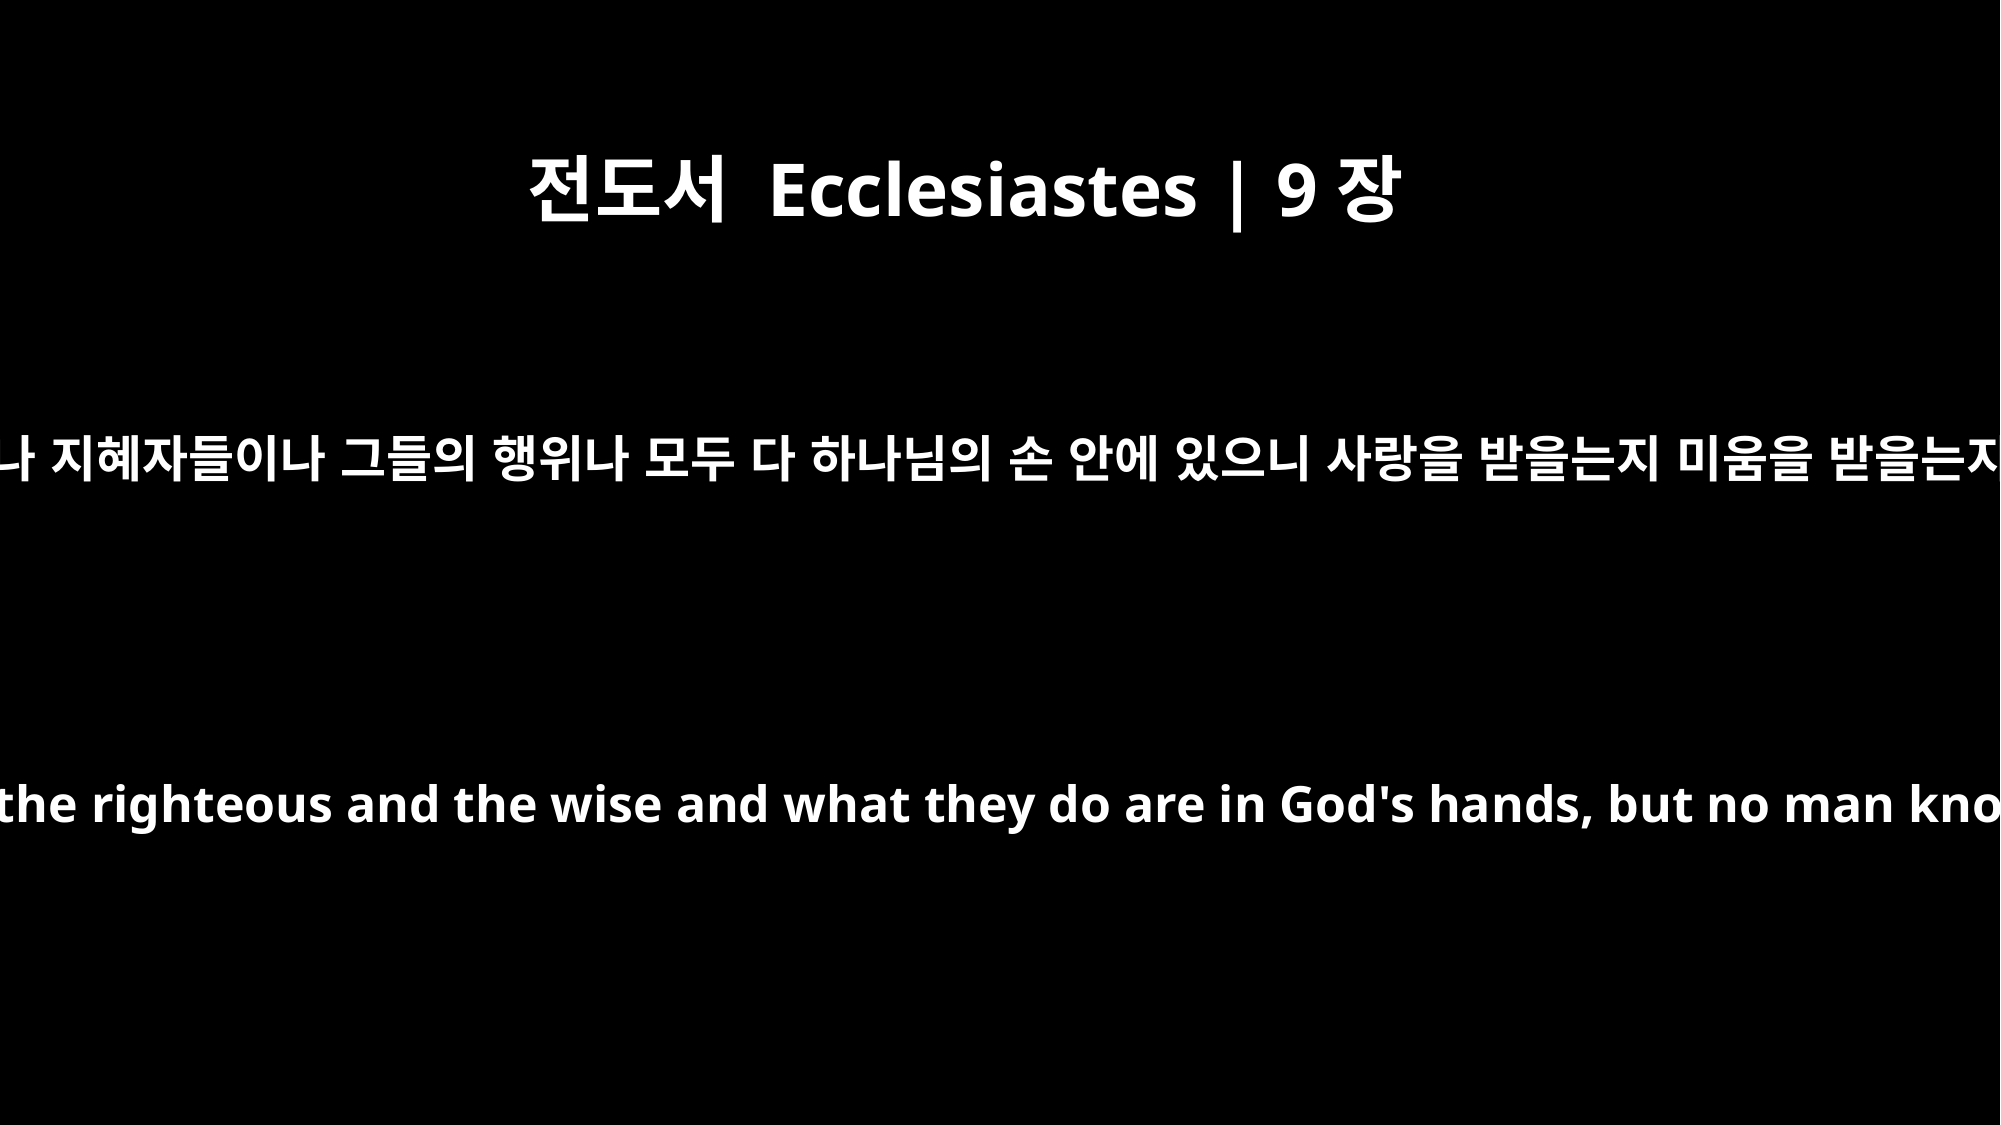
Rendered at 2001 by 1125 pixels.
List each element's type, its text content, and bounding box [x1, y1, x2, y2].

text_box So I reflected on all this and concluded that the righteous and the wise and what they do are in God's hands, but no man knows whether love or hate awaits him. [0, 764, 2000, 840]
text_box 전도서 Ecclesiastes | 9장 [513, 136, 1419, 239]
text_box 1 이 모든 것을 내가 마음에 두고 이 모든 것을 살펴 본즉 의인들이나 지혜자들이나 그들의 행위나 모두 다 하나님의 손 안에 있으니 사랑을 받을는지 미움을 받을는지 사람이 알지 못하는 것은 모두 그들의 미래의 일들임이니라 [0, 359, 2000, 495]
